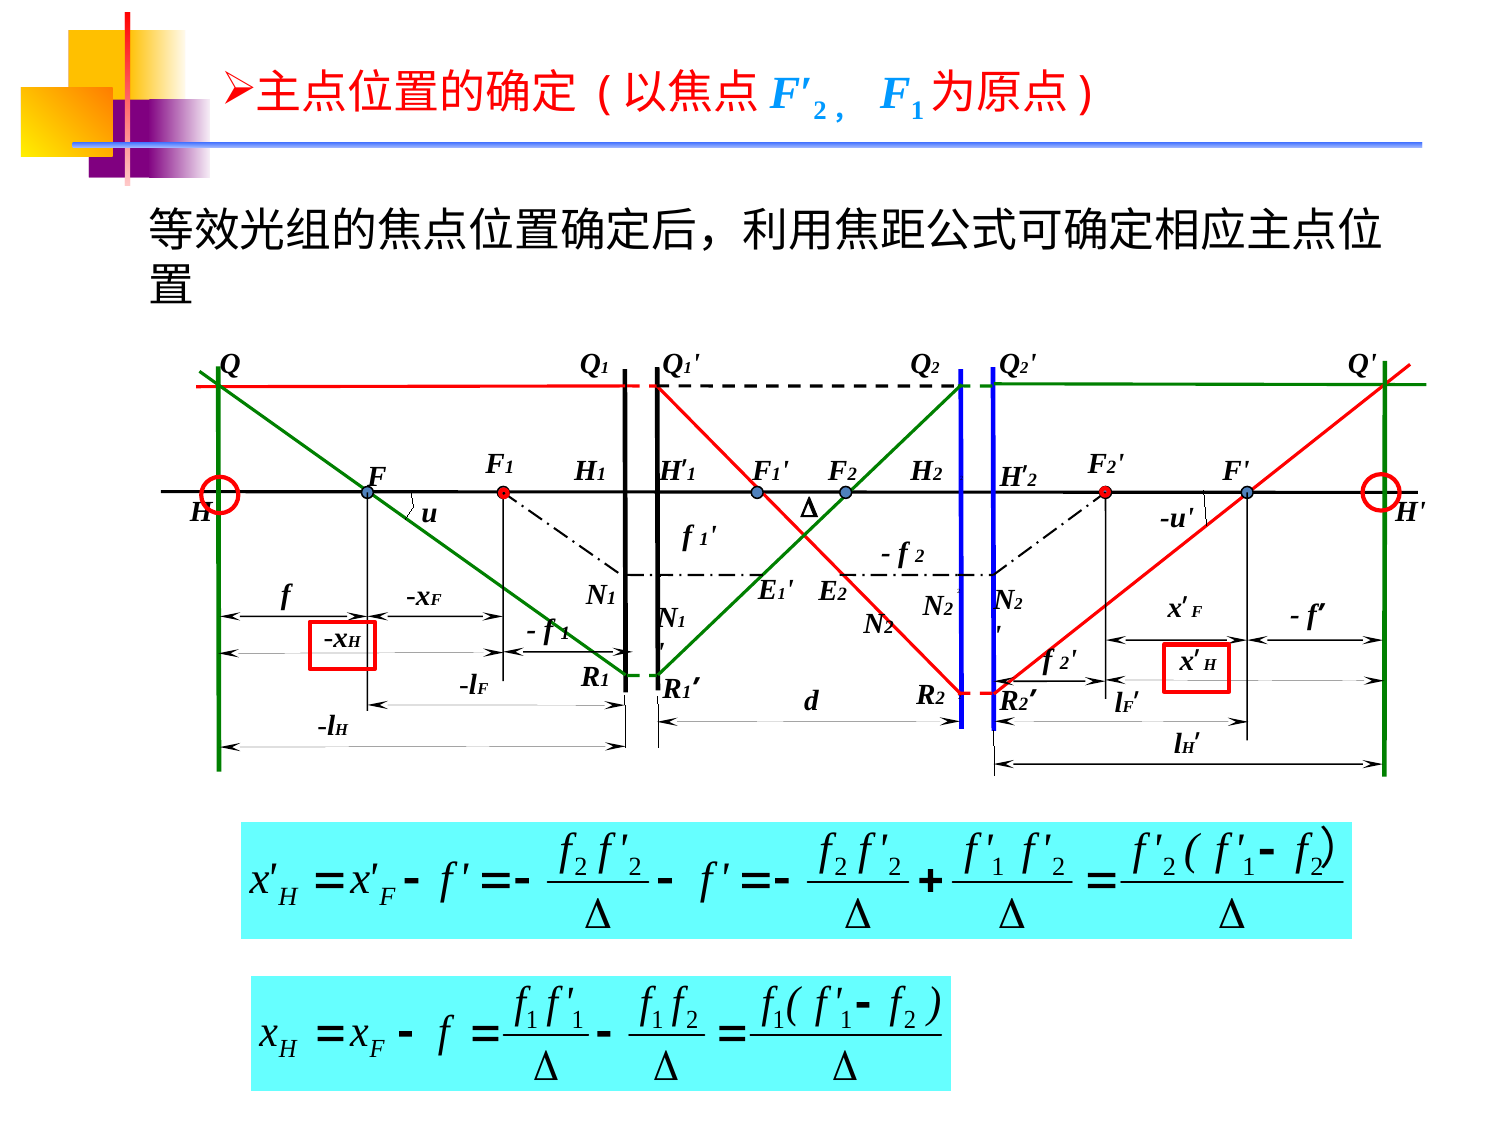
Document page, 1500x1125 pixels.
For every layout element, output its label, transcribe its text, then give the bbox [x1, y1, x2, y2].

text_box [240, 822, 1353, 939]
title 主点位置的确定 (以焦点F′2， F1为原点) [206, 54, 1230, 133]
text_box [160, 344, 1427, 777]
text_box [250, 975, 952, 1092]
text_box 等效光组的焦点位置确定后，利用焦距公式可确定相应主点位置 [133, 193, 1400, 319]
